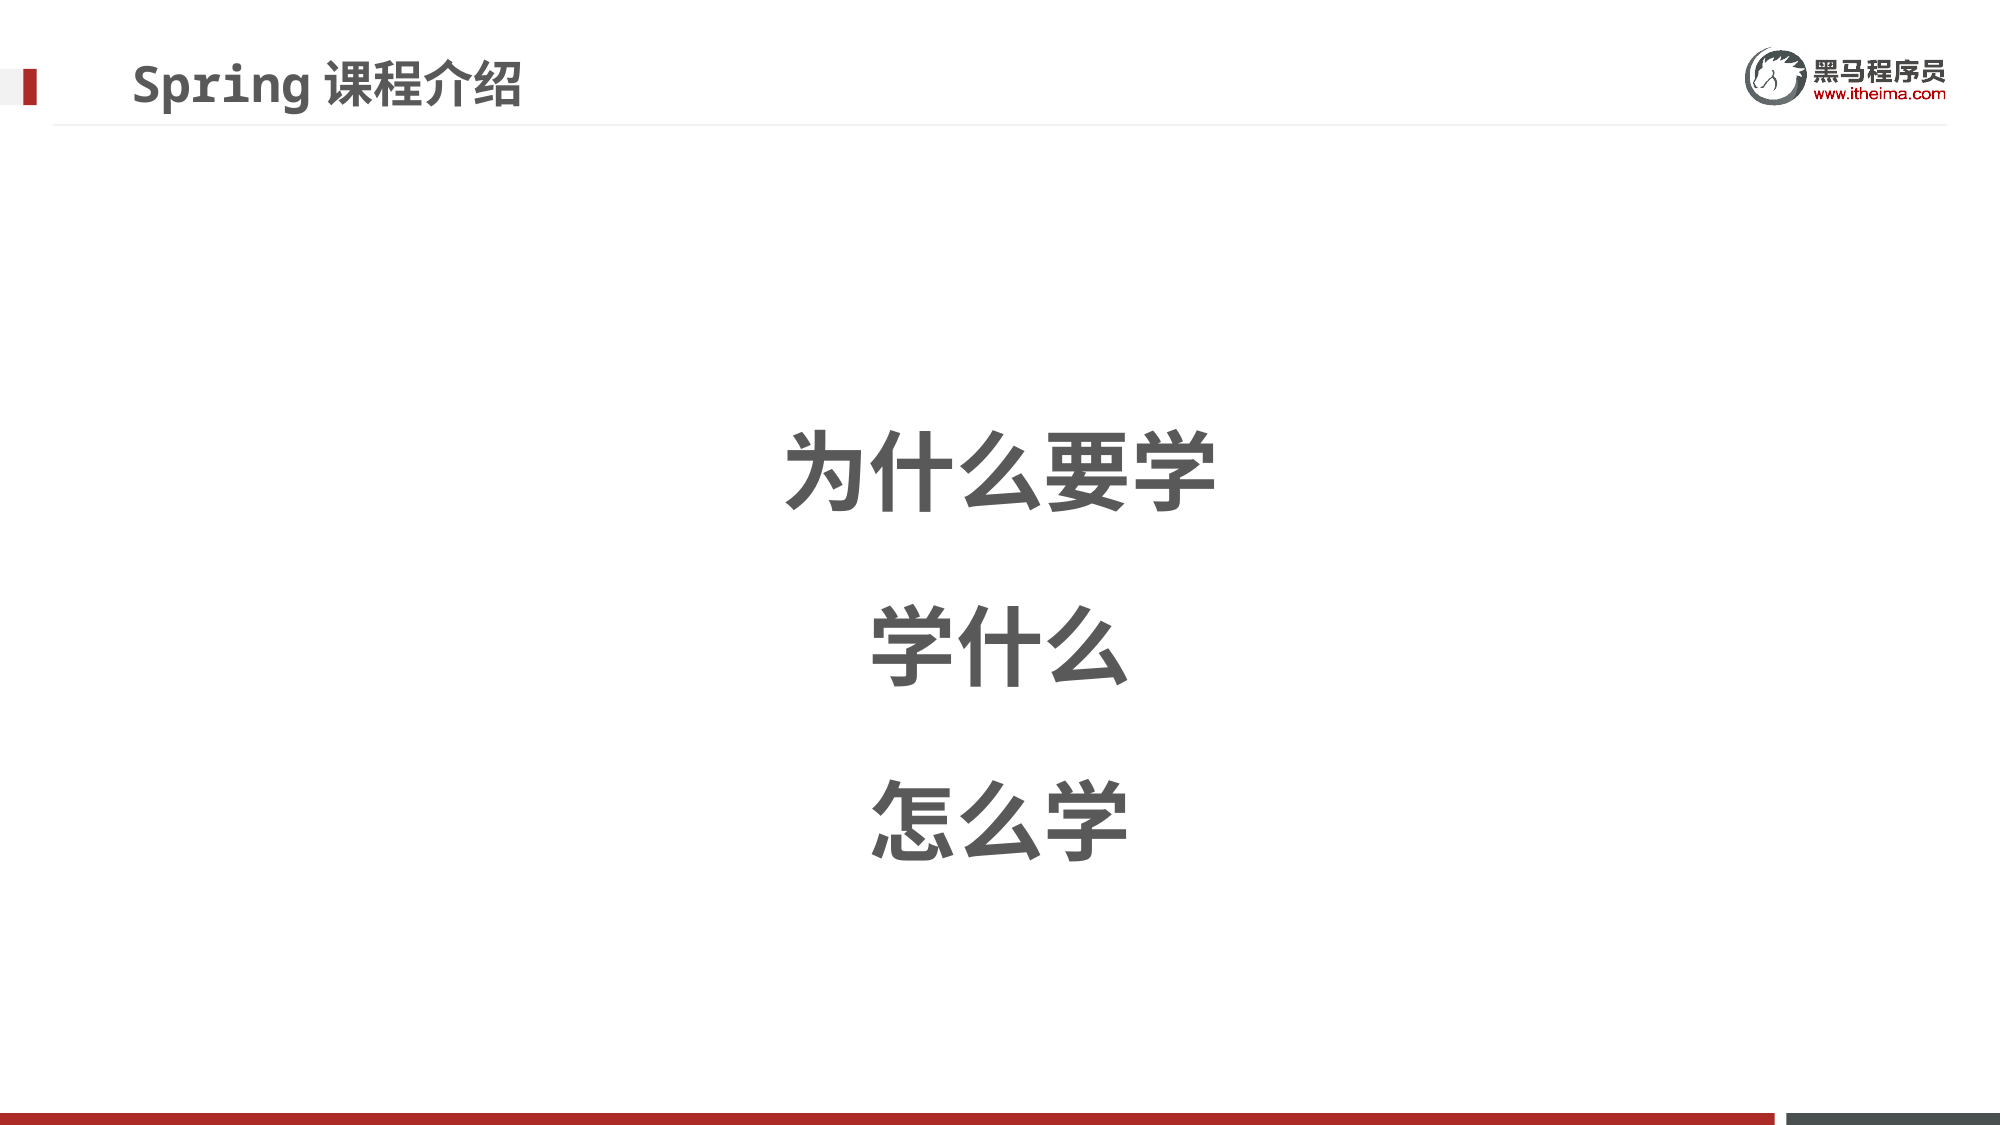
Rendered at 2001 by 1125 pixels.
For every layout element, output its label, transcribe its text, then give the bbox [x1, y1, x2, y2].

list 为什么要学 学什么 怎么学 [0, 124, 2000, 1113]
title Spring课程介绍 [116, 40, 1556, 124]
picture [1744, 46, 1946, 106]
